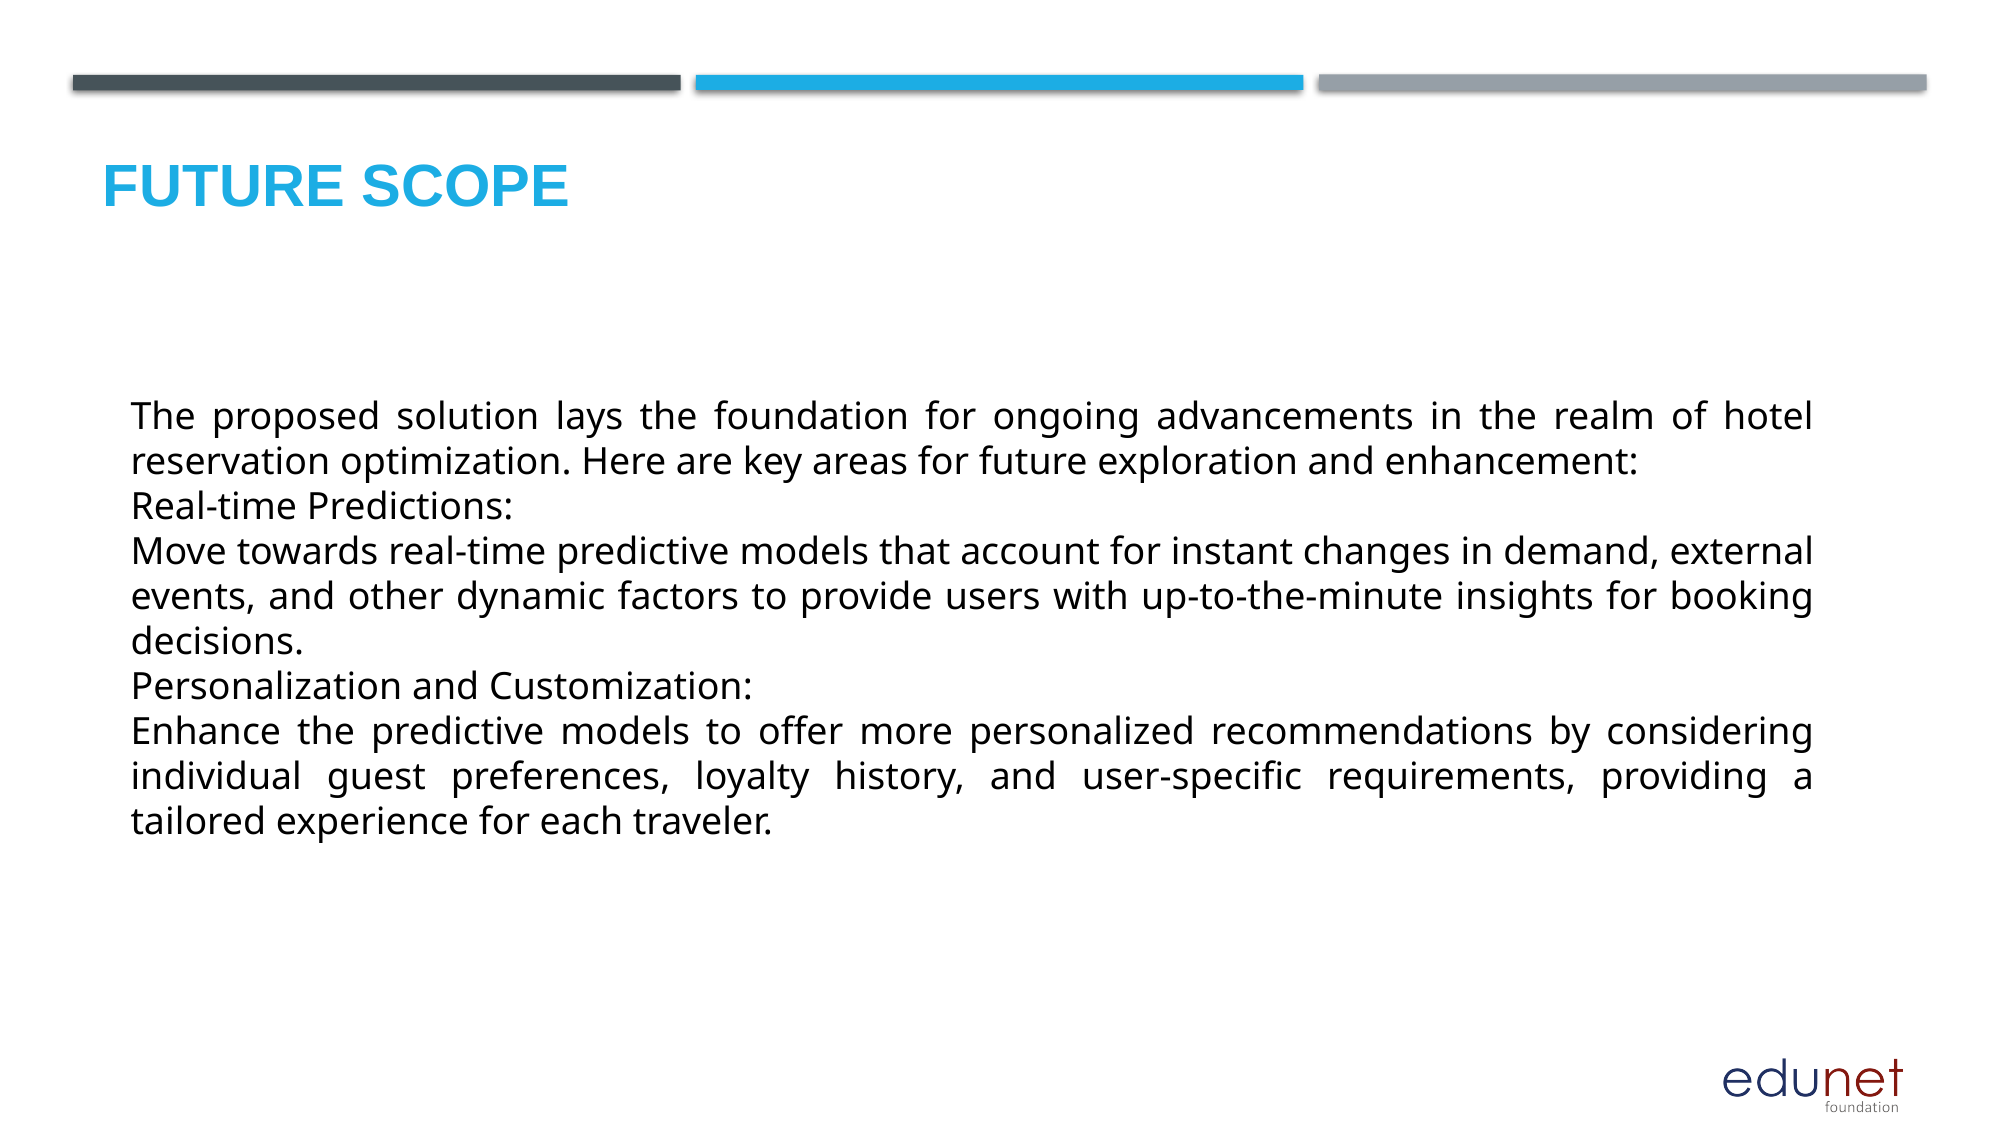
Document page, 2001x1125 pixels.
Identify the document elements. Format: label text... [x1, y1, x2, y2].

list [95, 213, 1905, 981]
text_box Future scope [87, 138, 1898, 226]
text_box The proposed solution lays the foundation for ongoing advancements in the realm of hotel reservation optimization. Here are key areas for future exploration and enhancement: Real-time Predictions: Move towards real-time predictive models that account for instant changes in demand, external events, and other dynamic factors to provide users with up-to-the-minute insights for booking decisions. Personalization and Customization: Enhance the predictive models to offer more personalized recommendations by considering individual guest preferences, loyalty history, and user-specific requirements, providing a tailored experience for each traveler. [115, 384, 1831, 850]
picture [1719, 1056, 1905, 1116]
